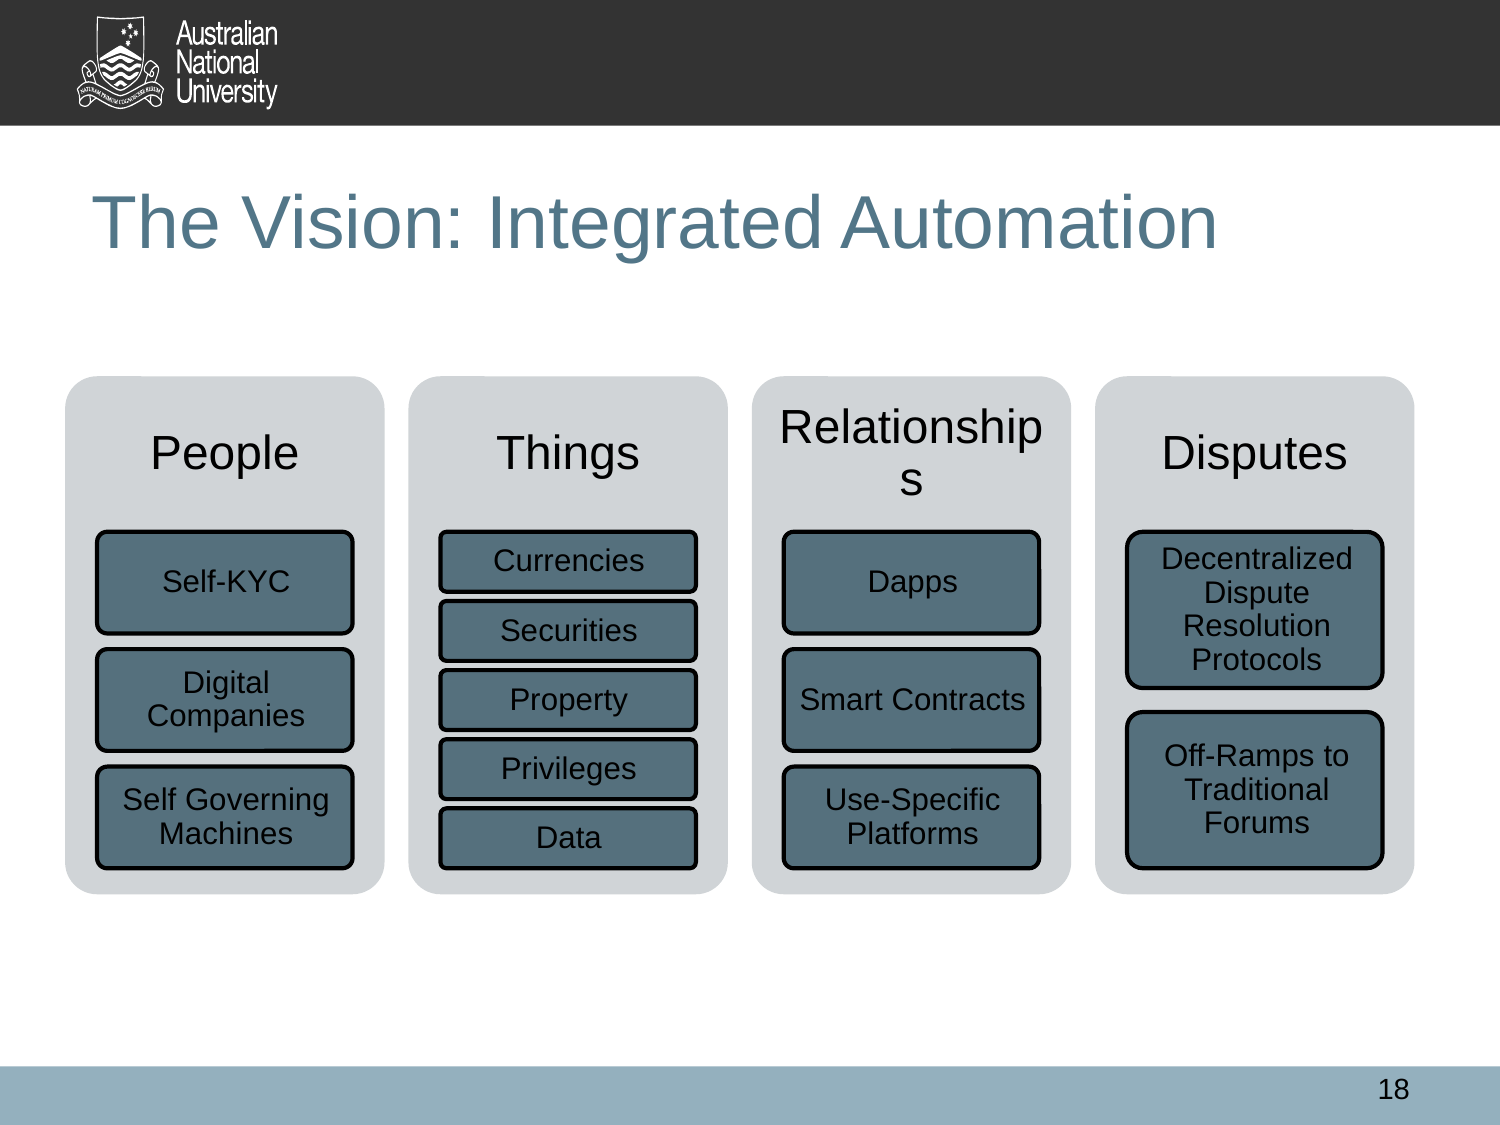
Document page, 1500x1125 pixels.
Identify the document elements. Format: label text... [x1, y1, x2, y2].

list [64, 376, 1416, 895]
slide_number 18 [1328, 1062, 1425, 1098]
title The Vision: Integrated Automation [76, 125, 1427, 313]
